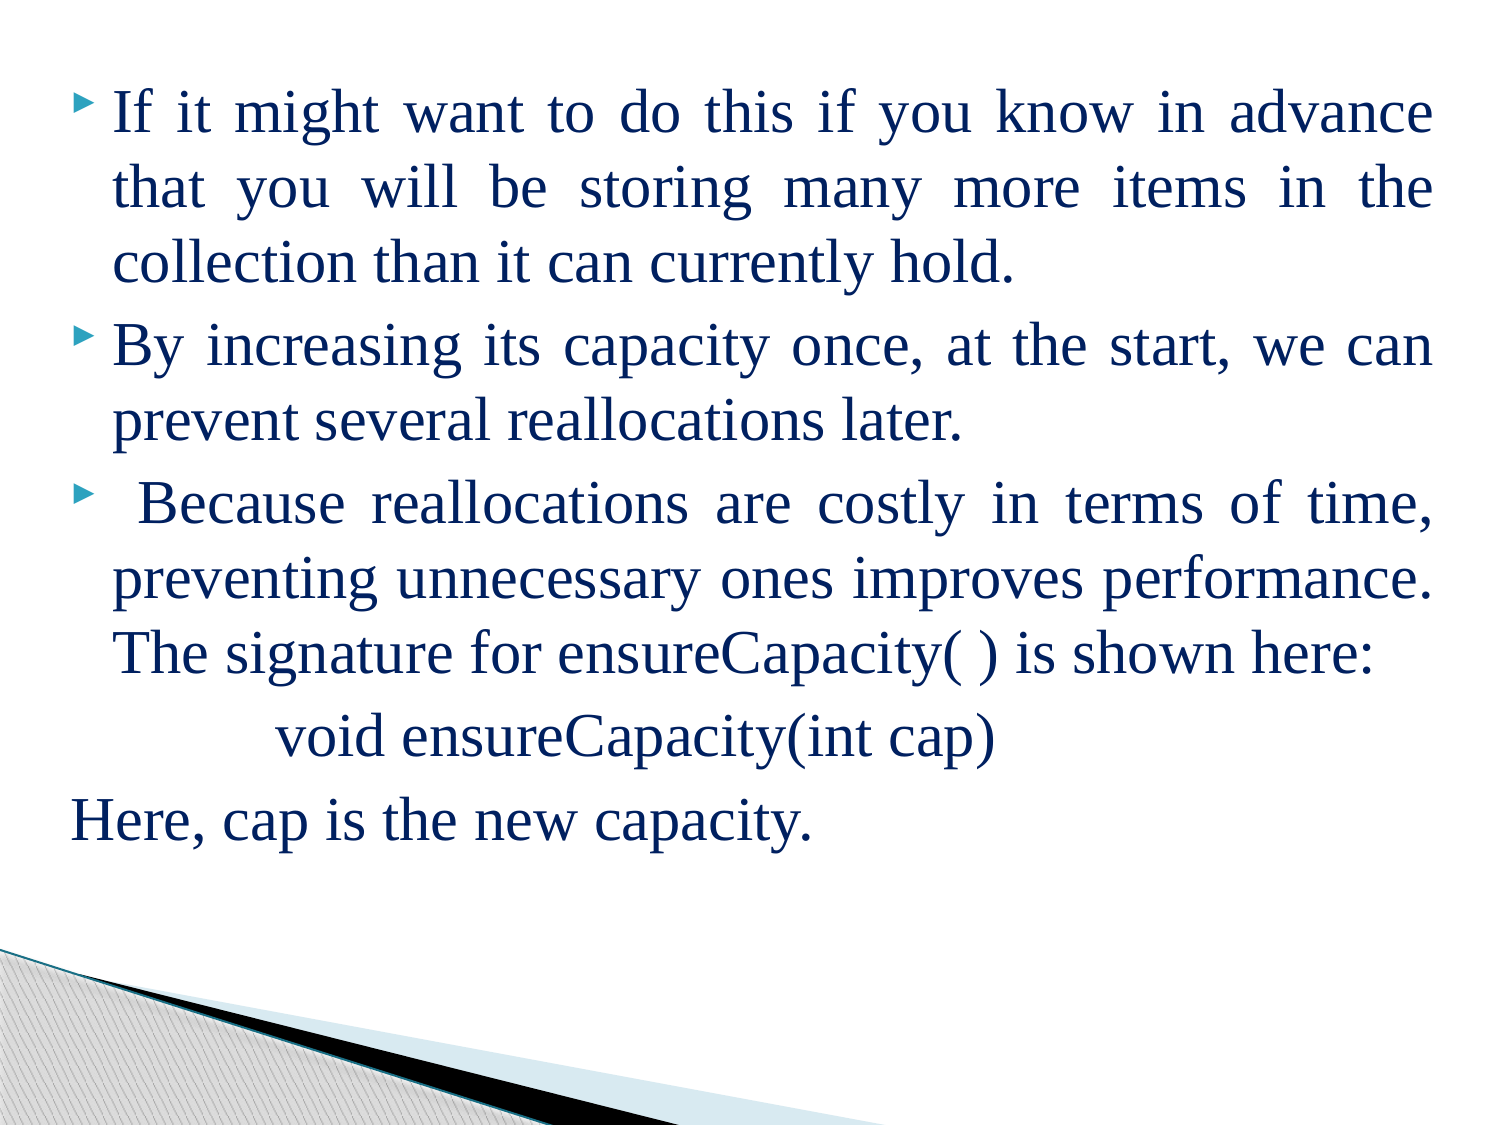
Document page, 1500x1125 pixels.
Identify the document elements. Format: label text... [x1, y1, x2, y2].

list If it might want to do this if you know in advance that you will be storing many more items in the collection than it can currently hold. By increasing its capacity once, at the start, we can prevent several reallocations later. Because reallocations are costly in terms of time, preventing unnecessary ones improves performance. The signature for ensureCapacity( ) is shown here: void ensureCapacity(int cap) Here, cap is the new capacity. [37, 62, 1450, 1088]
